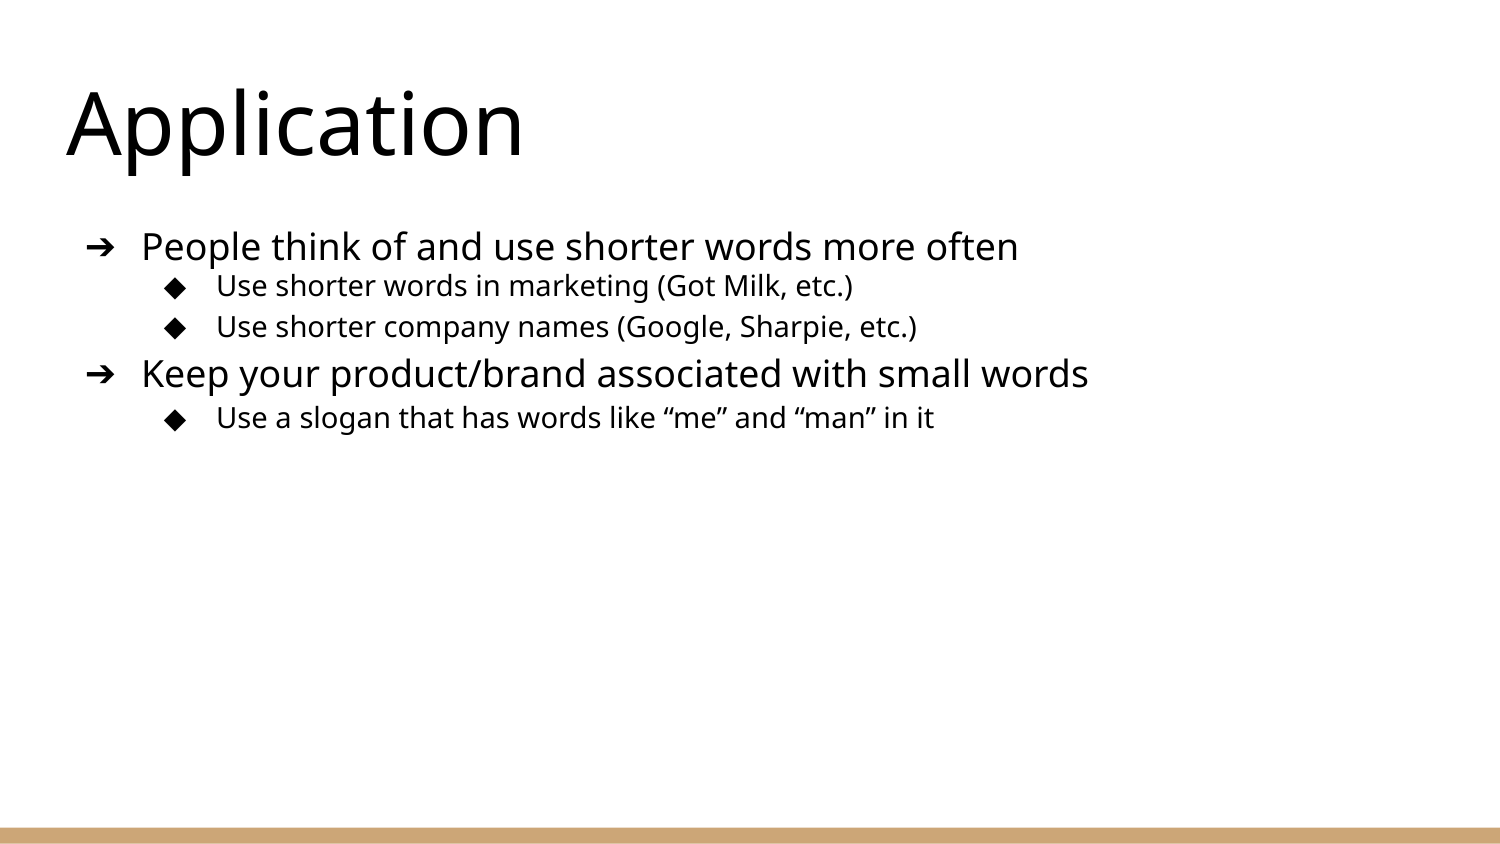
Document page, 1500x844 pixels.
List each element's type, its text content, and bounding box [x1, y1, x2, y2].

title Application [51, 51, 1449, 189]
list People think of and use shorter words more often Use shorter words in marketing (Got Milk, etc.) Use shorter company names (Google, Sharpie, etc.) Keep your product/brand associated with small words Use a slogan that has words like “me” and “man” in it [51, 200, 1449, 752]
